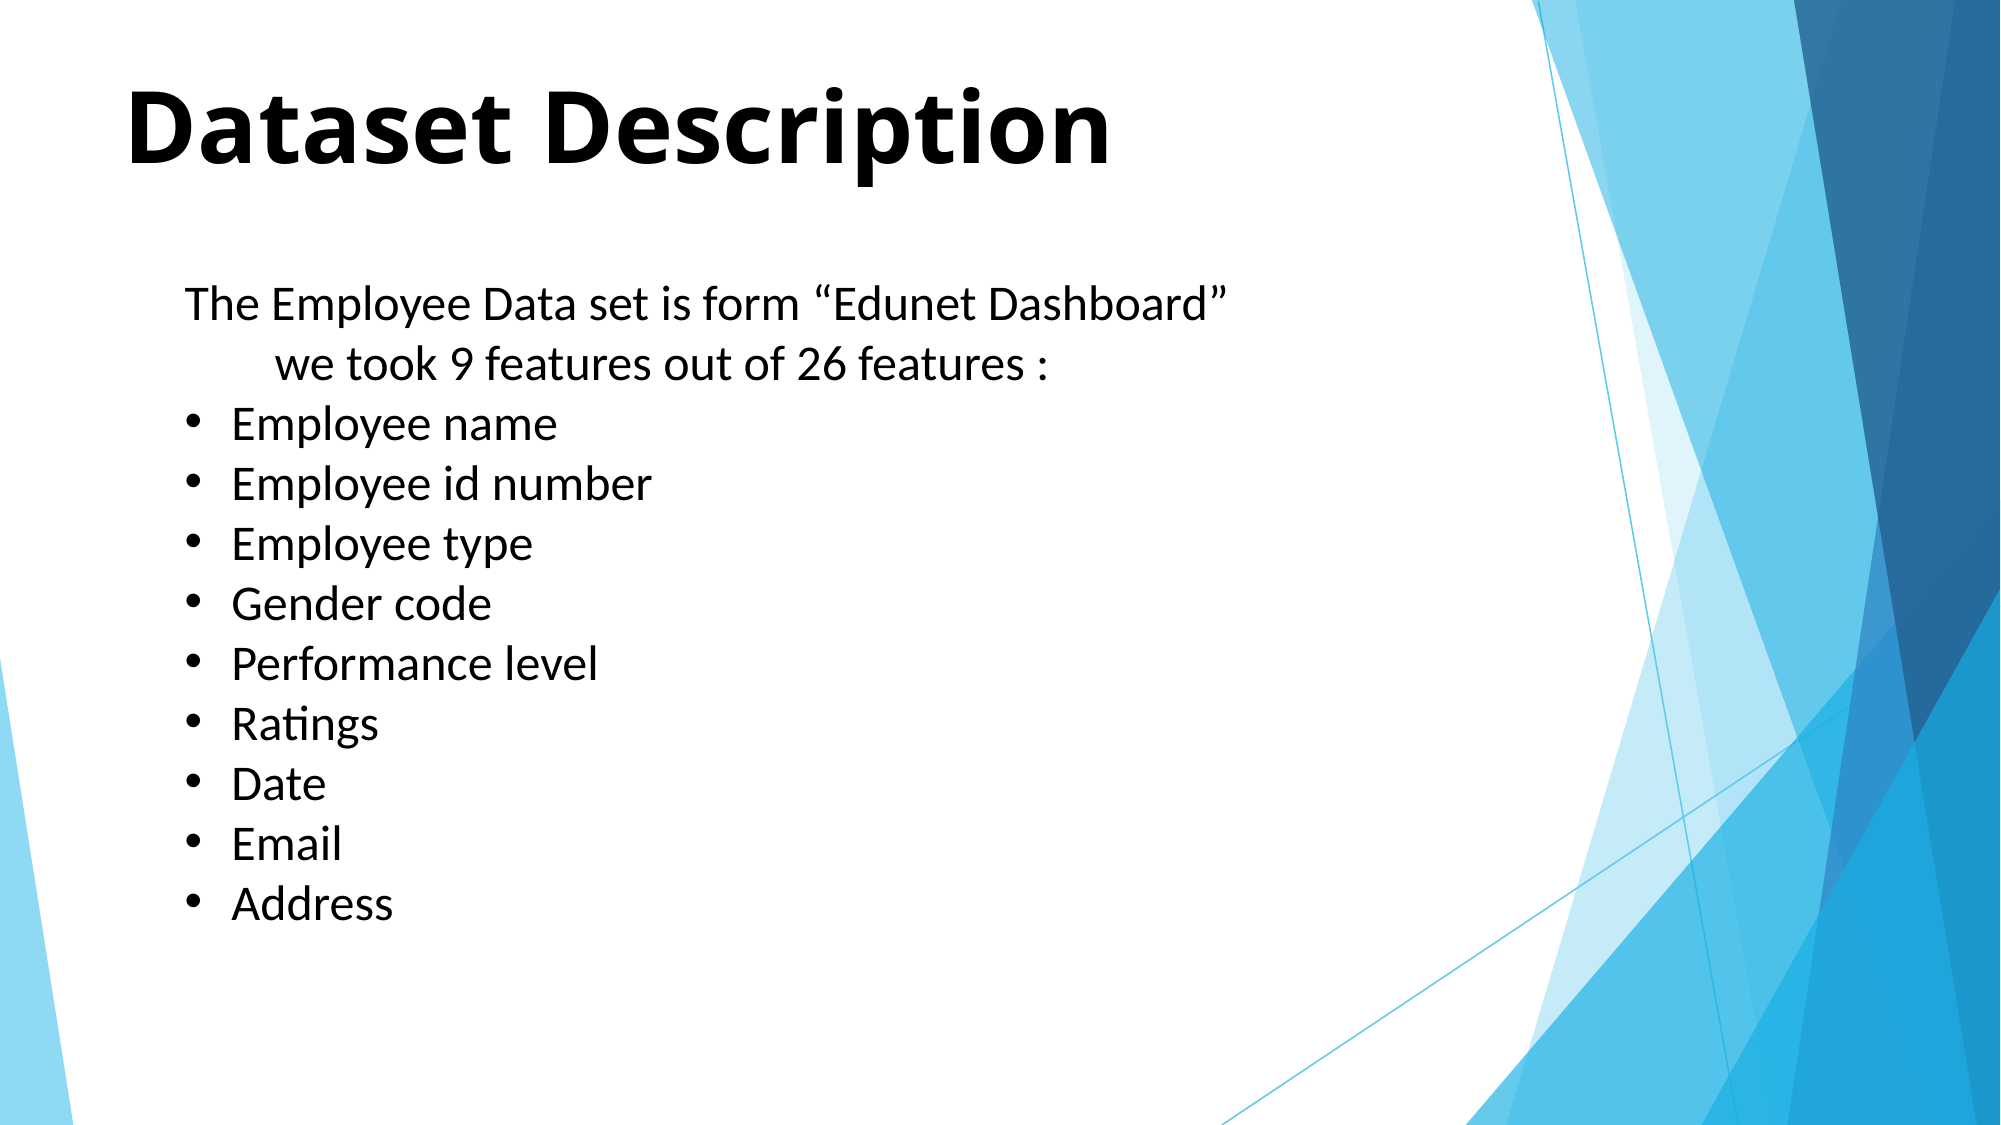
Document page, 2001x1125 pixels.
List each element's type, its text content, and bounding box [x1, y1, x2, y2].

text_box The Employee Data set is form “Edunet Dashboard” we took 9 features out of 26 features : Employee name Employee id number Employee type Gender code Performance level Ratings Date Email Address [169, 262, 1653, 891]
title Dataset Description [123, 63, 1877, 188]
